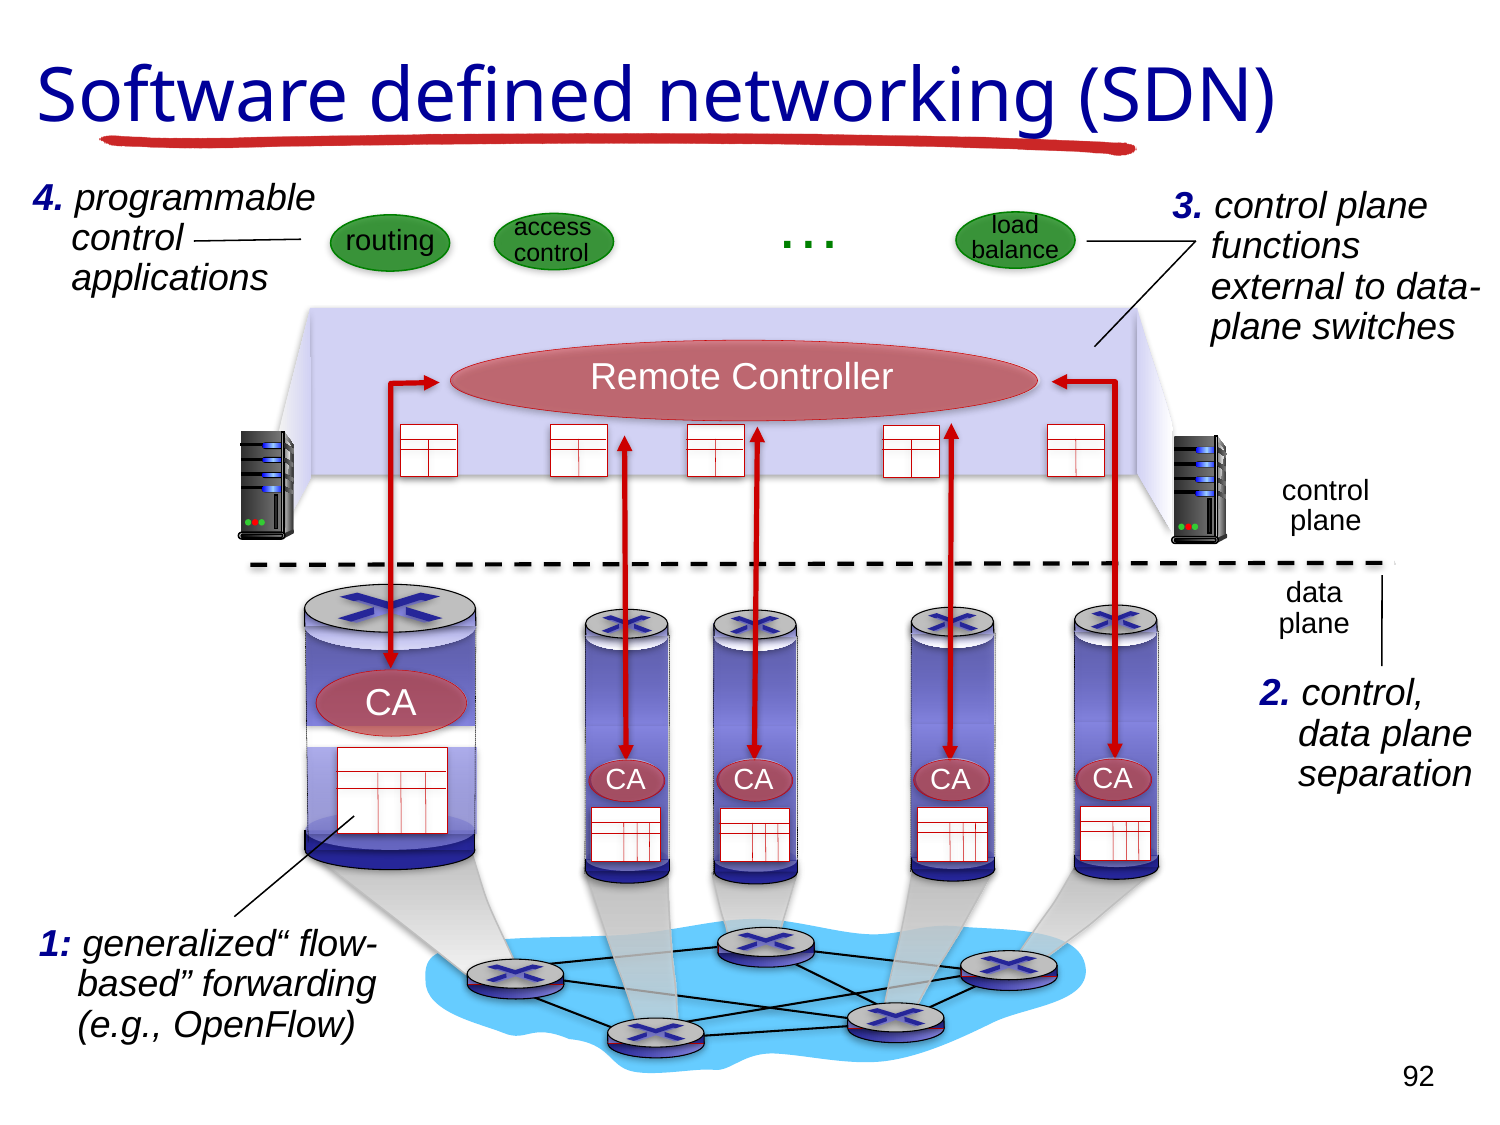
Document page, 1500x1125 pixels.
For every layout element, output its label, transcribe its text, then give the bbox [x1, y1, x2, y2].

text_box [18, 169, 392, 310]
text_box access control [498, 207, 632, 274]
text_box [24, 815, 445, 1056]
slide_number 92 [1339, 1050, 1450, 1125]
text_box Software defined networking (SDN) [22, 38, 1292, 144]
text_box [1094, 240, 1197, 347]
text_box [493, 230, 498, 253]
text_box load balance [948, 205, 1082, 272]
text_box routing [396, 214, 451, 264]
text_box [1244, 574, 1500, 805]
text_box 3. control plane functions external to data-plane switches [1157, 178, 1500, 356]
picture [94, 126, 1150, 162]
text_box [396, 264, 432, 272]
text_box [238, 306, 1396, 1074]
text_box … [760, 174, 857, 270]
